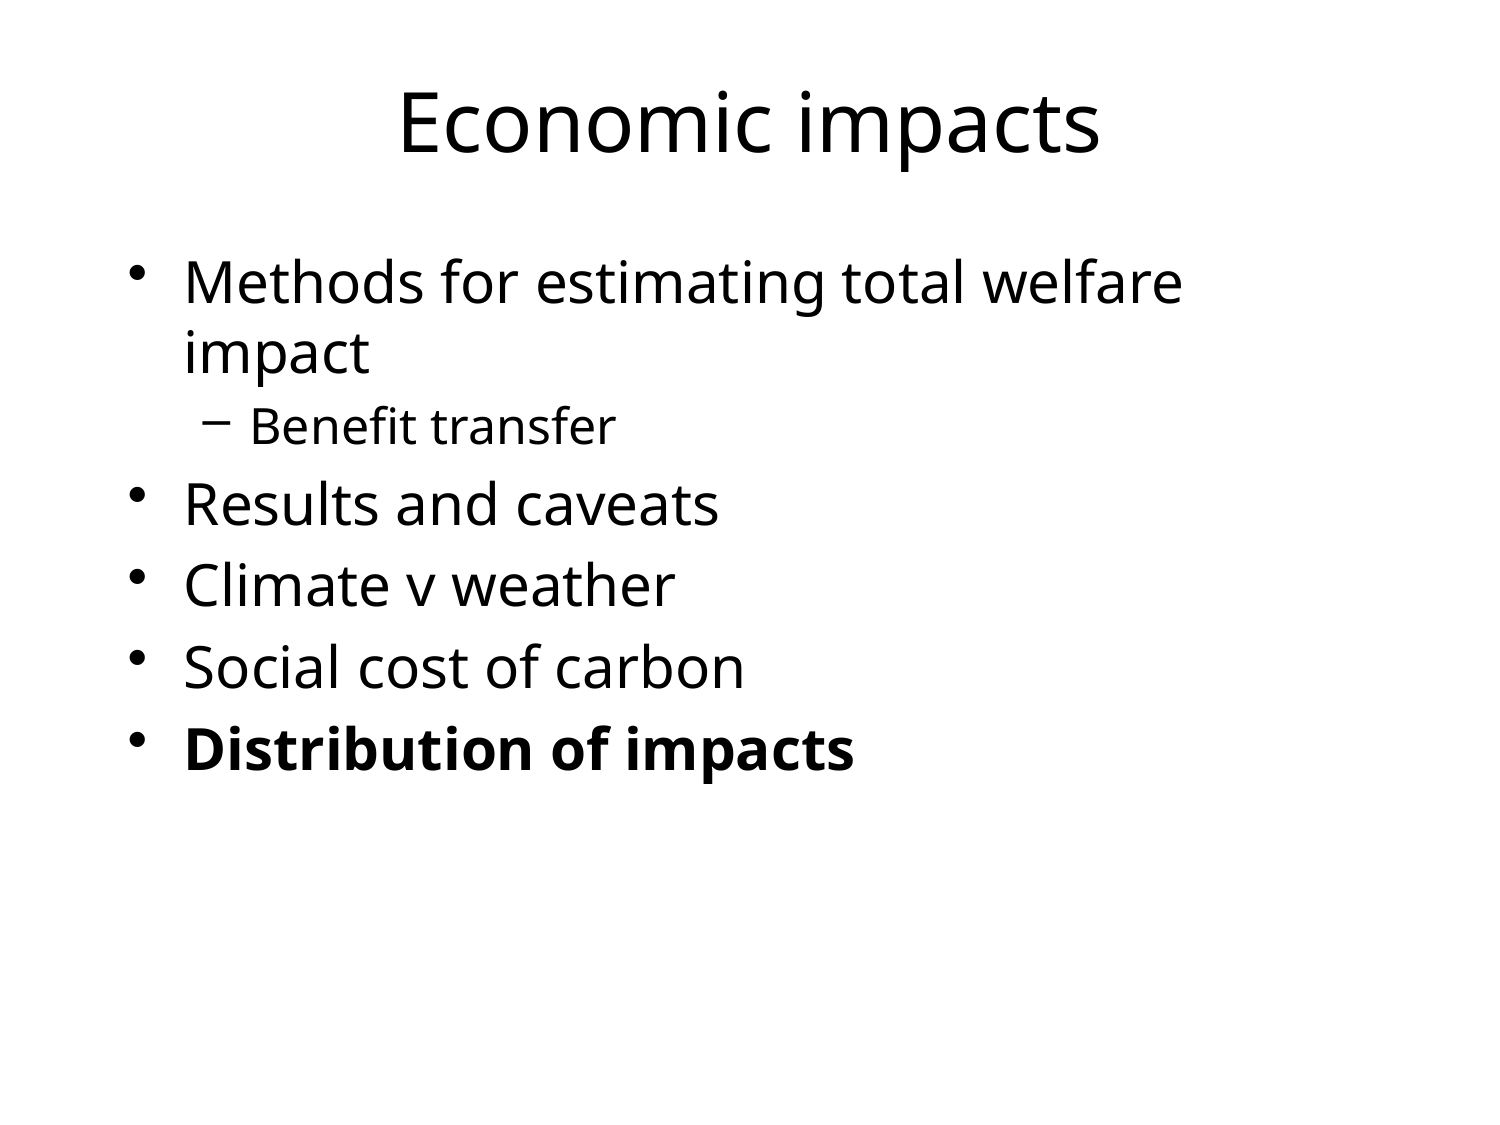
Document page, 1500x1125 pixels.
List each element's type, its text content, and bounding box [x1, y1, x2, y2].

title Economic impacts [112, 24, 1388, 213]
list Methods for estimating total welfare impact Benefit transfer Results and caveats Climate v weather Social cost of carbon Distribution of impacts [112, 237, 1388, 913]
